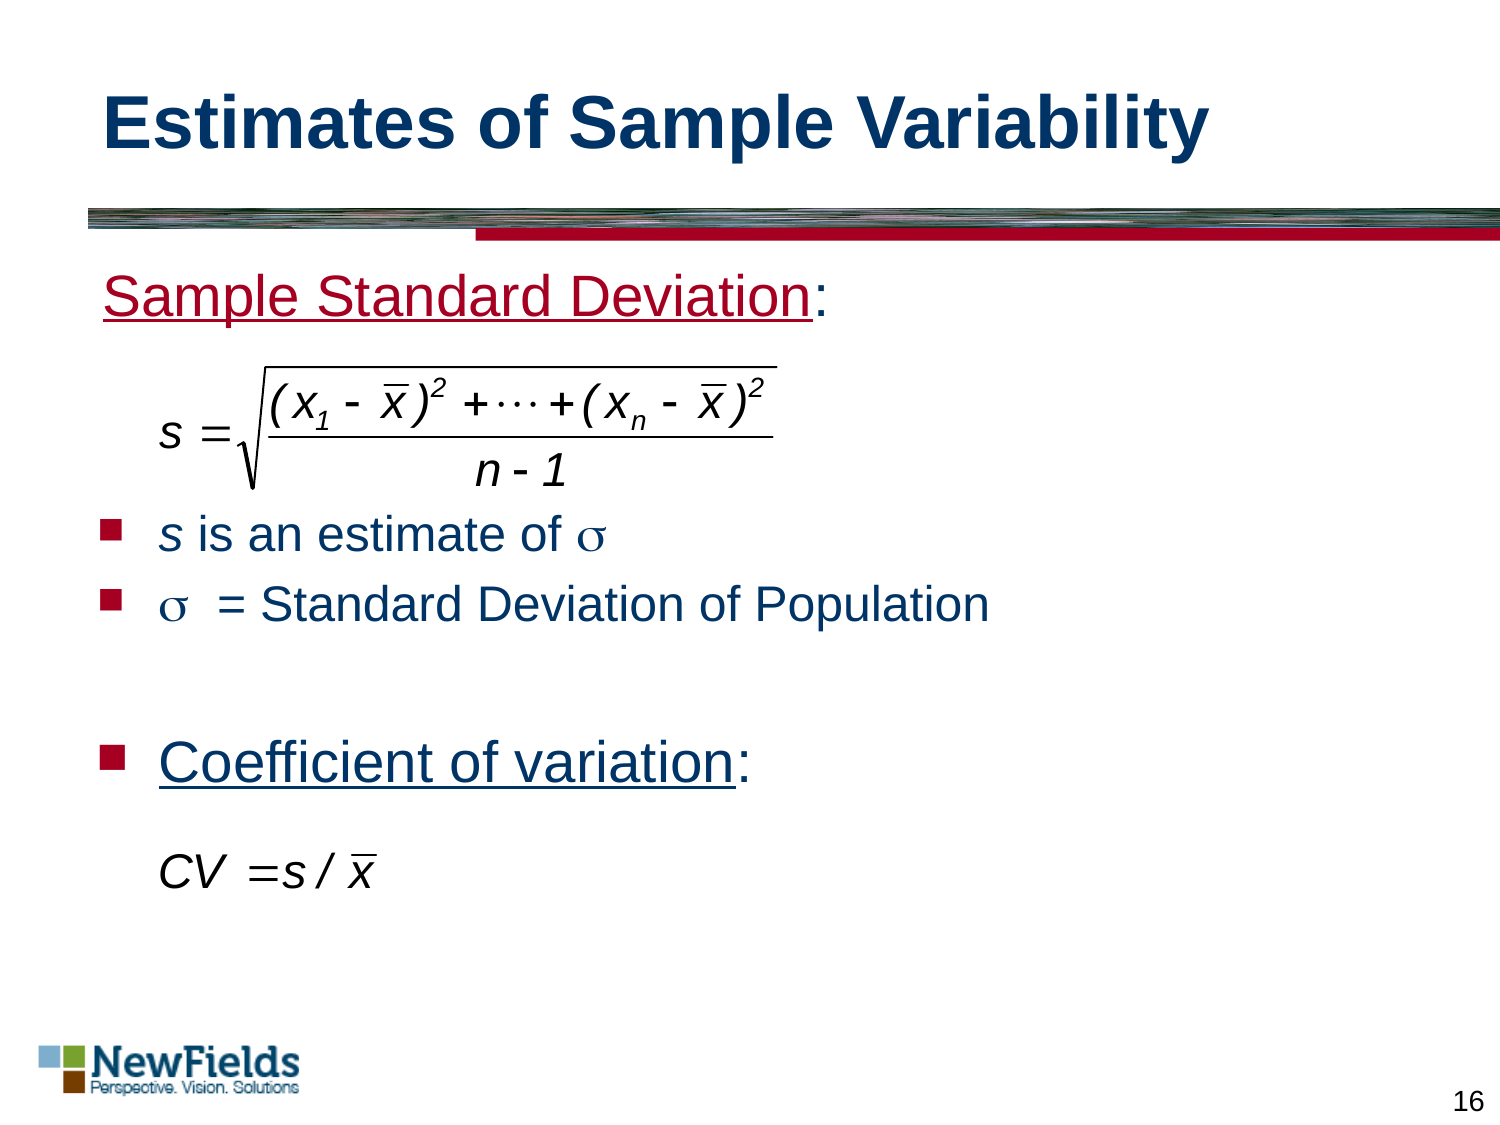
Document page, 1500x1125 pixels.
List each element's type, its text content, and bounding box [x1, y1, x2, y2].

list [153, 357, 787, 501]
slide_number 16 [1187, 1049, 1500, 1125]
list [154, 843, 386, 910]
picture [37, 1044, 301, 1100]
title Estimates of Sample Variability [87, 24, 1426, 213]
list Sample Standard Deviation: s is an estimate of   = Standard Deviation of Population Coefficient of variation: [87, 250, 1426, 1001]
picture [88, 208, 1500, 229]
